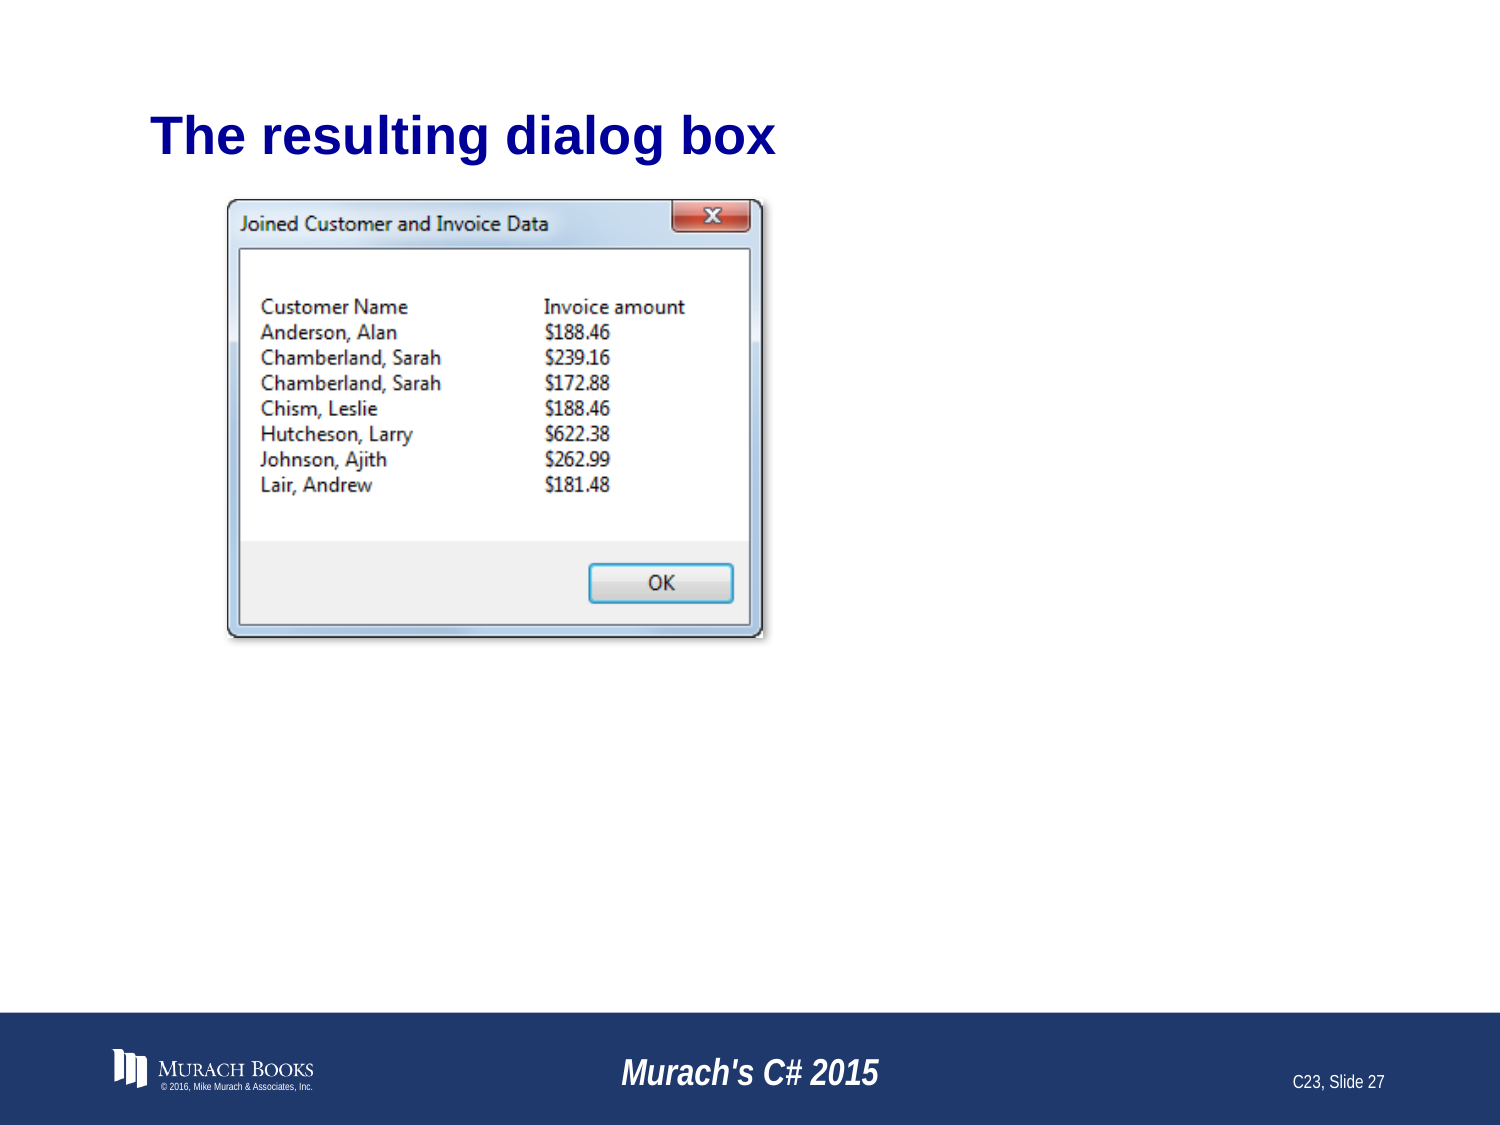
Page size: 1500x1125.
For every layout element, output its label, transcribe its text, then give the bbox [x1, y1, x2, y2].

picture [226, 199, 763, 638]
title The resulting dialog box [150, 99, 1350, 166]
slide_number Murach's C# 2015 [463, 1025, 1050, 1100]
slide_number C23, Slide 27 [1087, 1025, 1400, 1100]
footer © 2016, Mike Murach & Associates, Inc. [12, 1025, 463, 1100]
